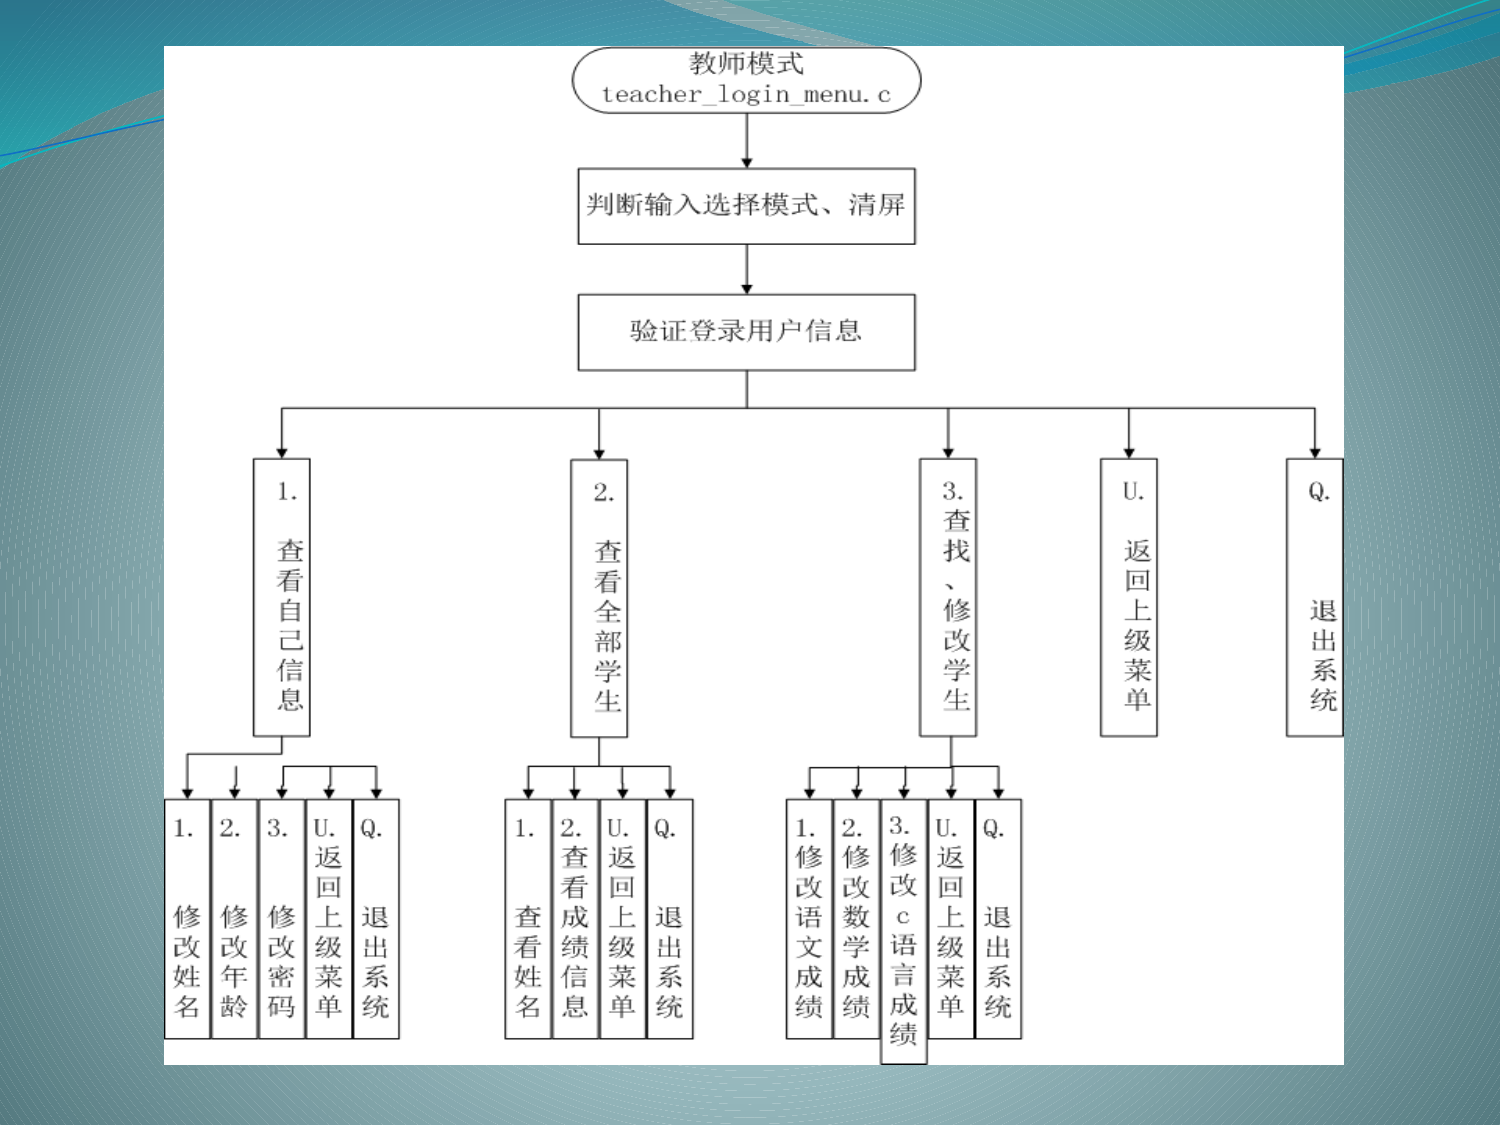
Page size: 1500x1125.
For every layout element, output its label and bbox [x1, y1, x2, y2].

picture [163, 46, 1344, 1066]
